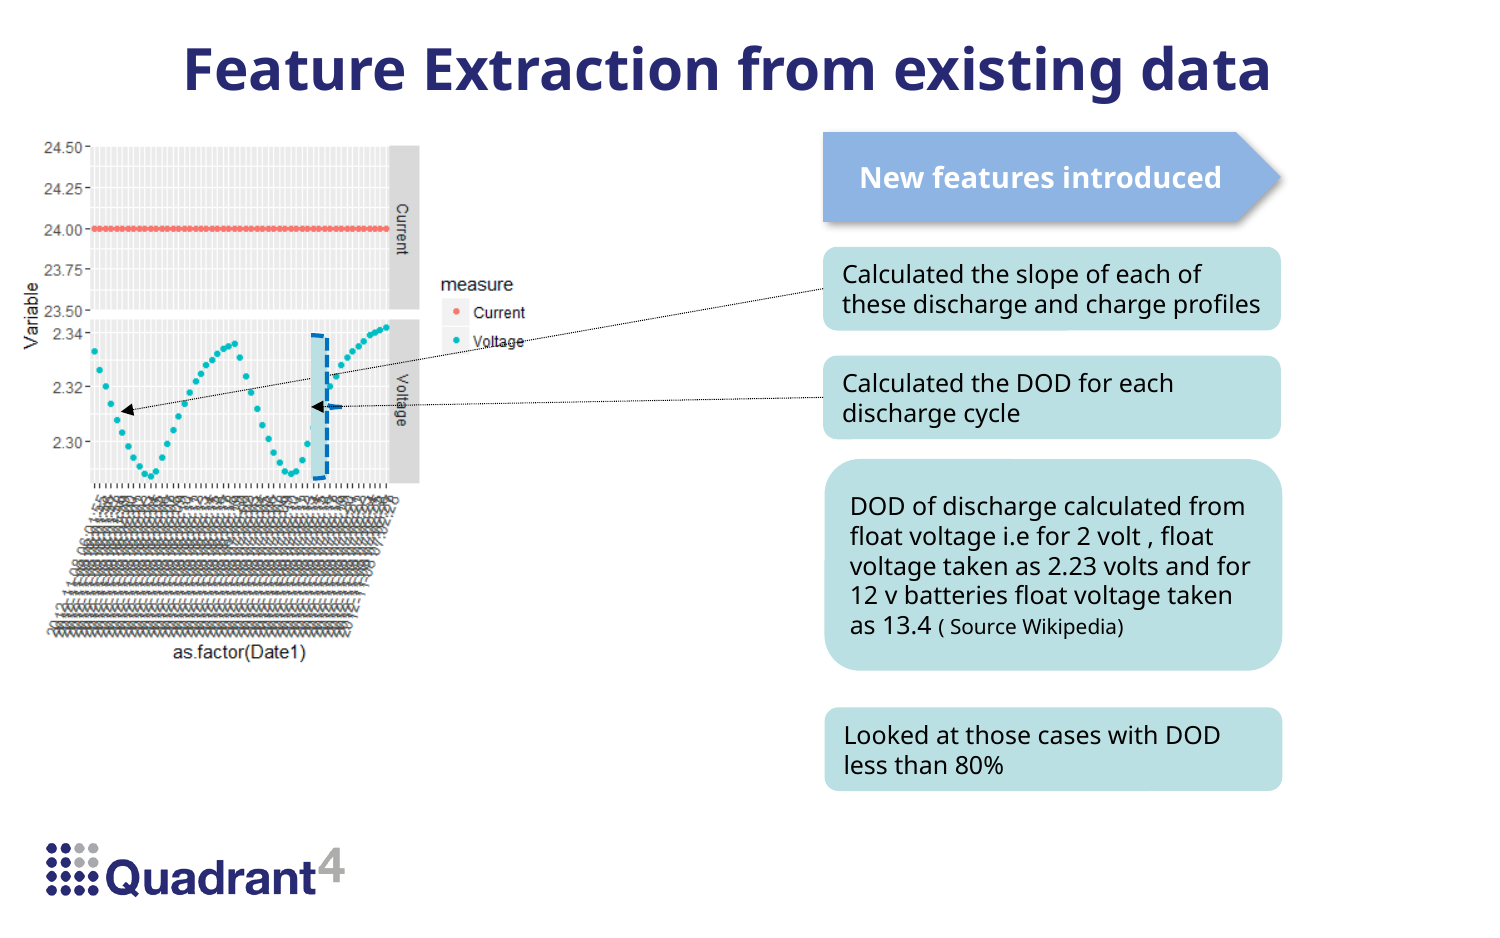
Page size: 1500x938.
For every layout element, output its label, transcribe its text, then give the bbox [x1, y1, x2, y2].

text_box Calculated the DOD for each discharge cycle [823, 355, 1281, 440]
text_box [120, 288, 824, 413]
picture [9, 137, 556, 671]
text_box Feature Extraction from existing data [68, 24, 1403, 108]
text_box DOD of discharge calculated from float voltage i.e for 2 volt , float voltage taken as 2.23 volts and for 12 v batteries float voltage taken as 13.4 ( Source Wikipedia) [824, 458, 1283, 671]
text_box Calculated the slope of each of these discharge and charge profiles [823, 246, 1281, 331]
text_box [342, 397, 824, 408]
text_box New features introduced [823, 132, 1281, 222]
text_box Looked at those cases with DOD less than 80% [824, 707, 1283, 792]
picture [24, 826, 367, 918]
